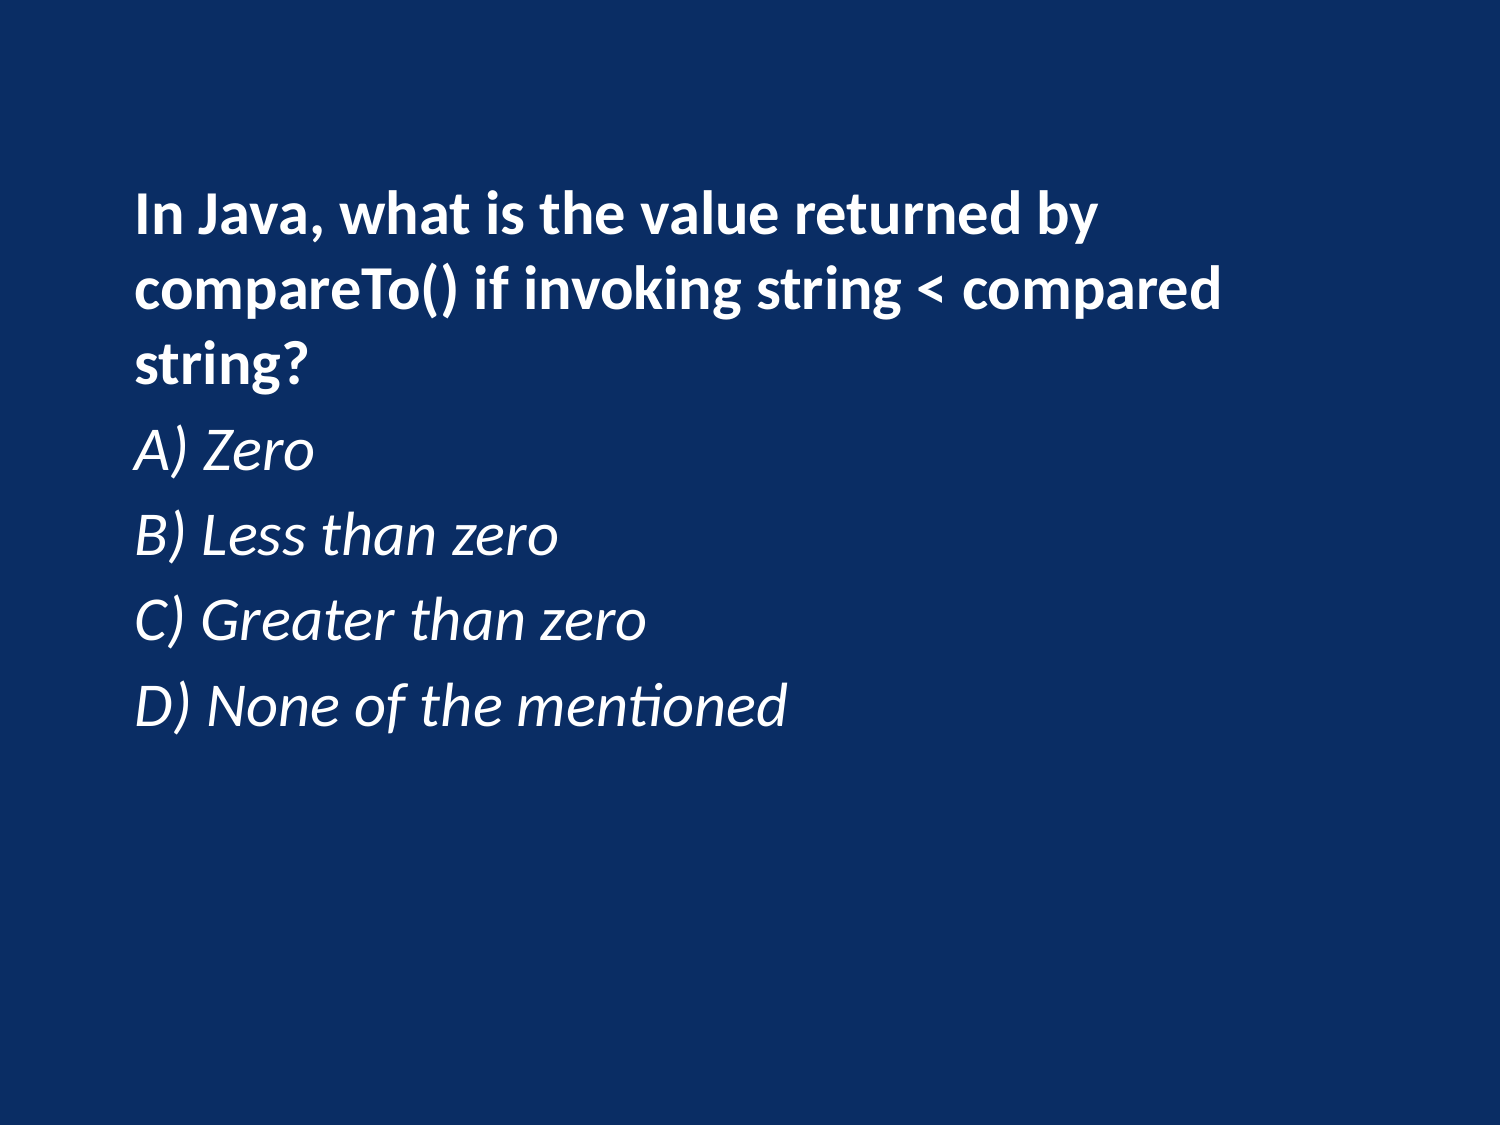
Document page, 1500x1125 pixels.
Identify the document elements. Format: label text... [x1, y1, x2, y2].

text_box In Java, what is the value returned by compareTo() if invoking string < compared string? A) Zero B) Less than zero C) Greater than zero D) None of the mentioned [119, 120, 1395, 746]
